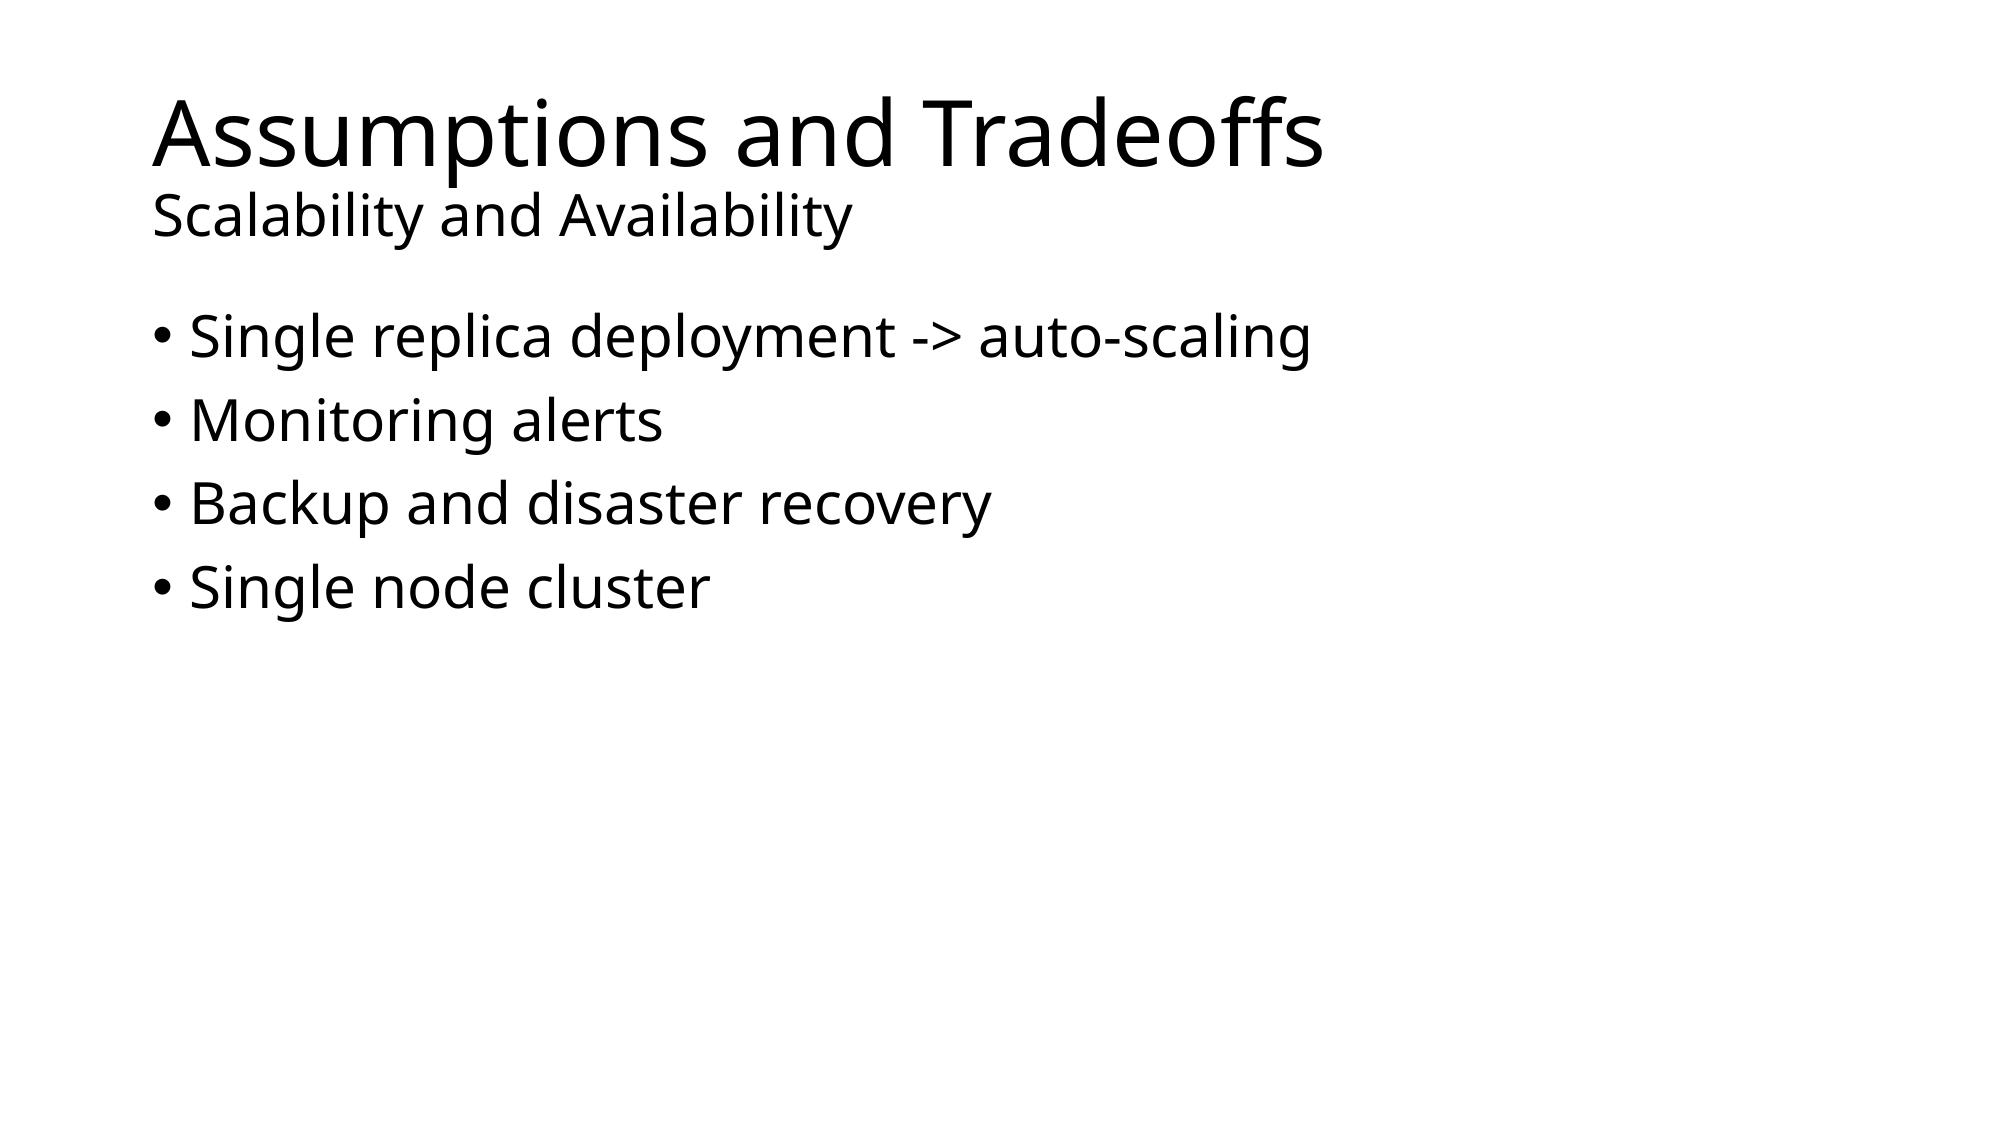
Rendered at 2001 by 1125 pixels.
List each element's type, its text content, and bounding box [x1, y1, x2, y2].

title Assumptions and Tradeoffs Scalability and Availability [137, 59, 1863, 278]
list Single replica deployment -> auto-scaling Monitoring alerts Backup and disaster recovery Single node cluster [137, 299, 1863, 1014]
